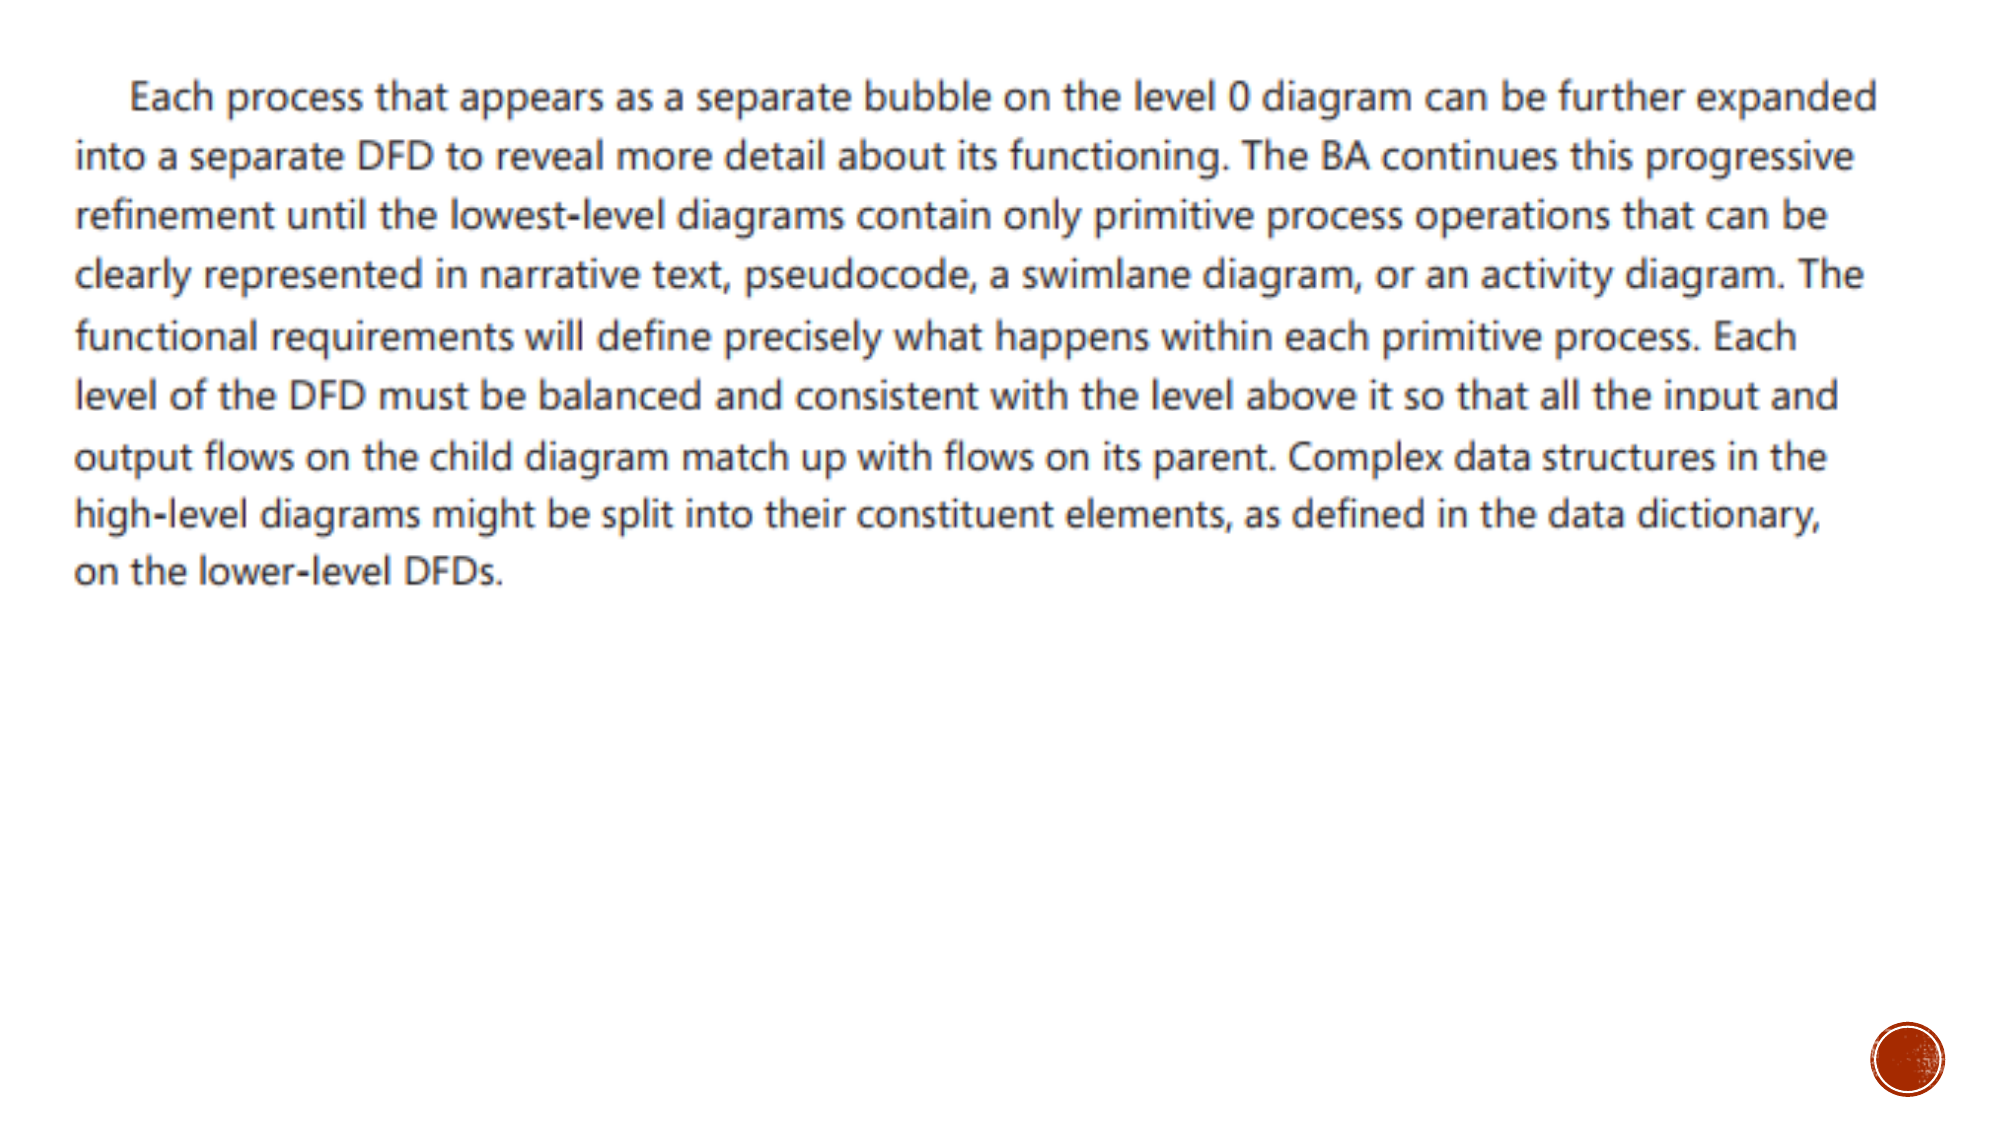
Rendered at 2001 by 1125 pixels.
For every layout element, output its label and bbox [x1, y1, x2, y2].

picture [56, 64, 1906, 618]
